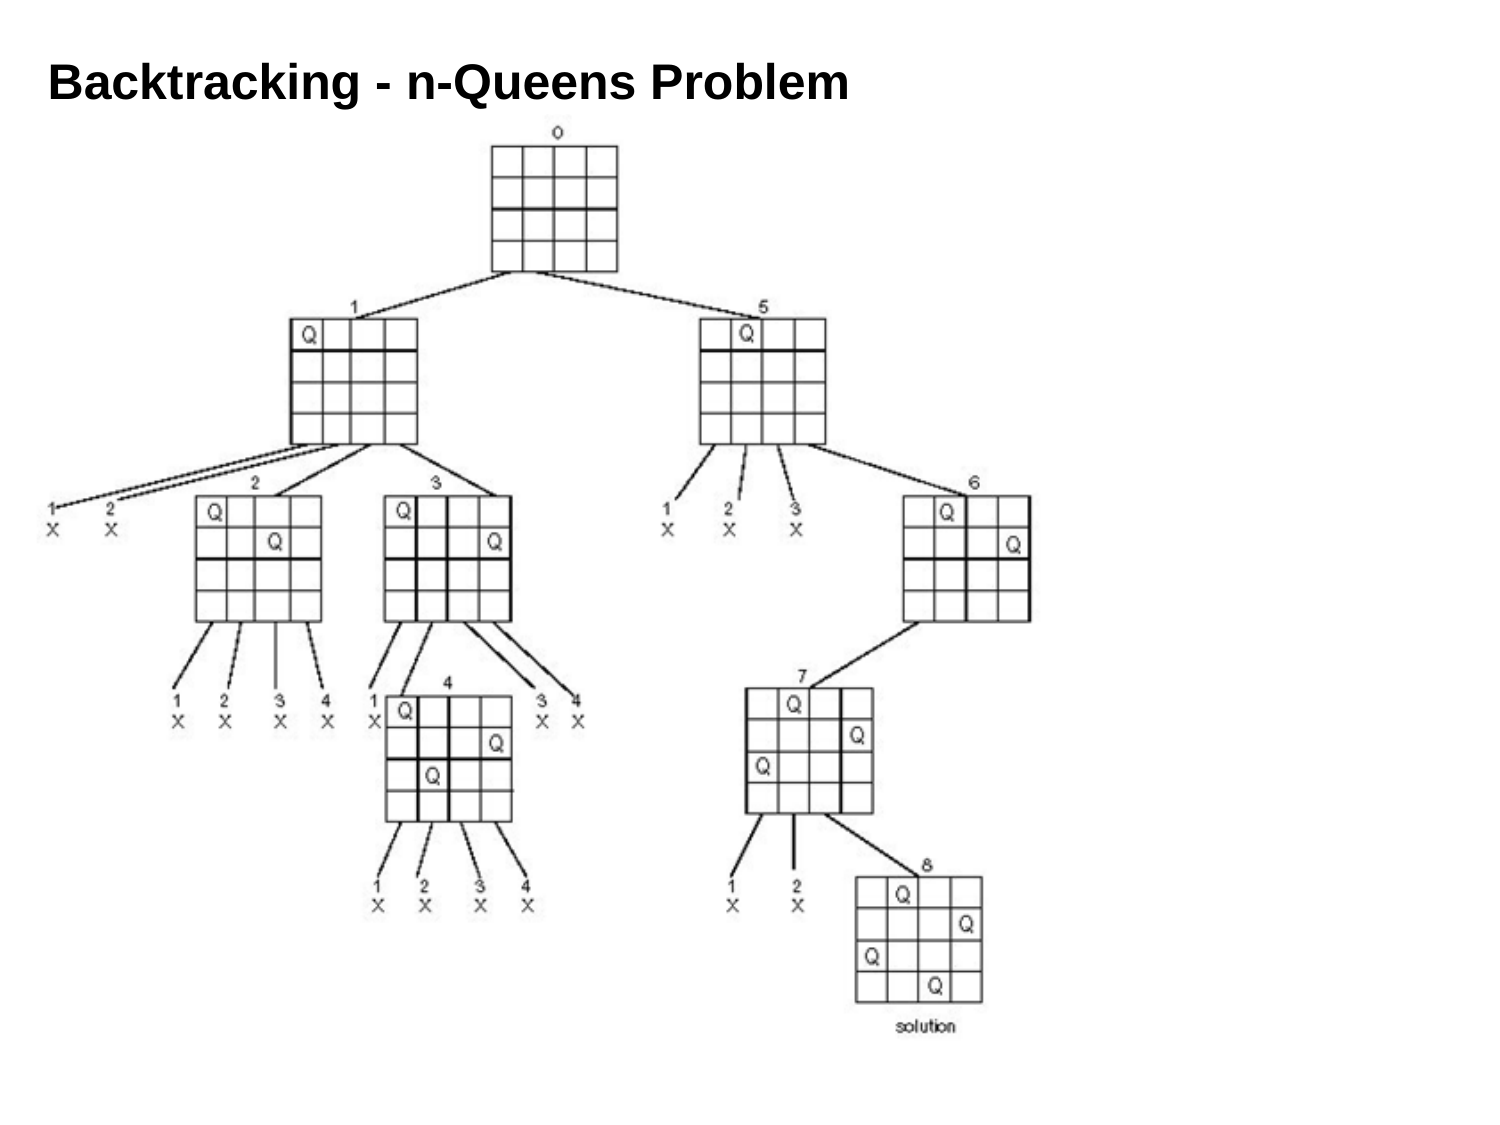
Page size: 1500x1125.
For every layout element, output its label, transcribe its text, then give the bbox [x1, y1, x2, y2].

picture [32, 114, 1044, 1053]
text_box Backtracking - n-Queens Problem [32, 25, 1488, 143]
